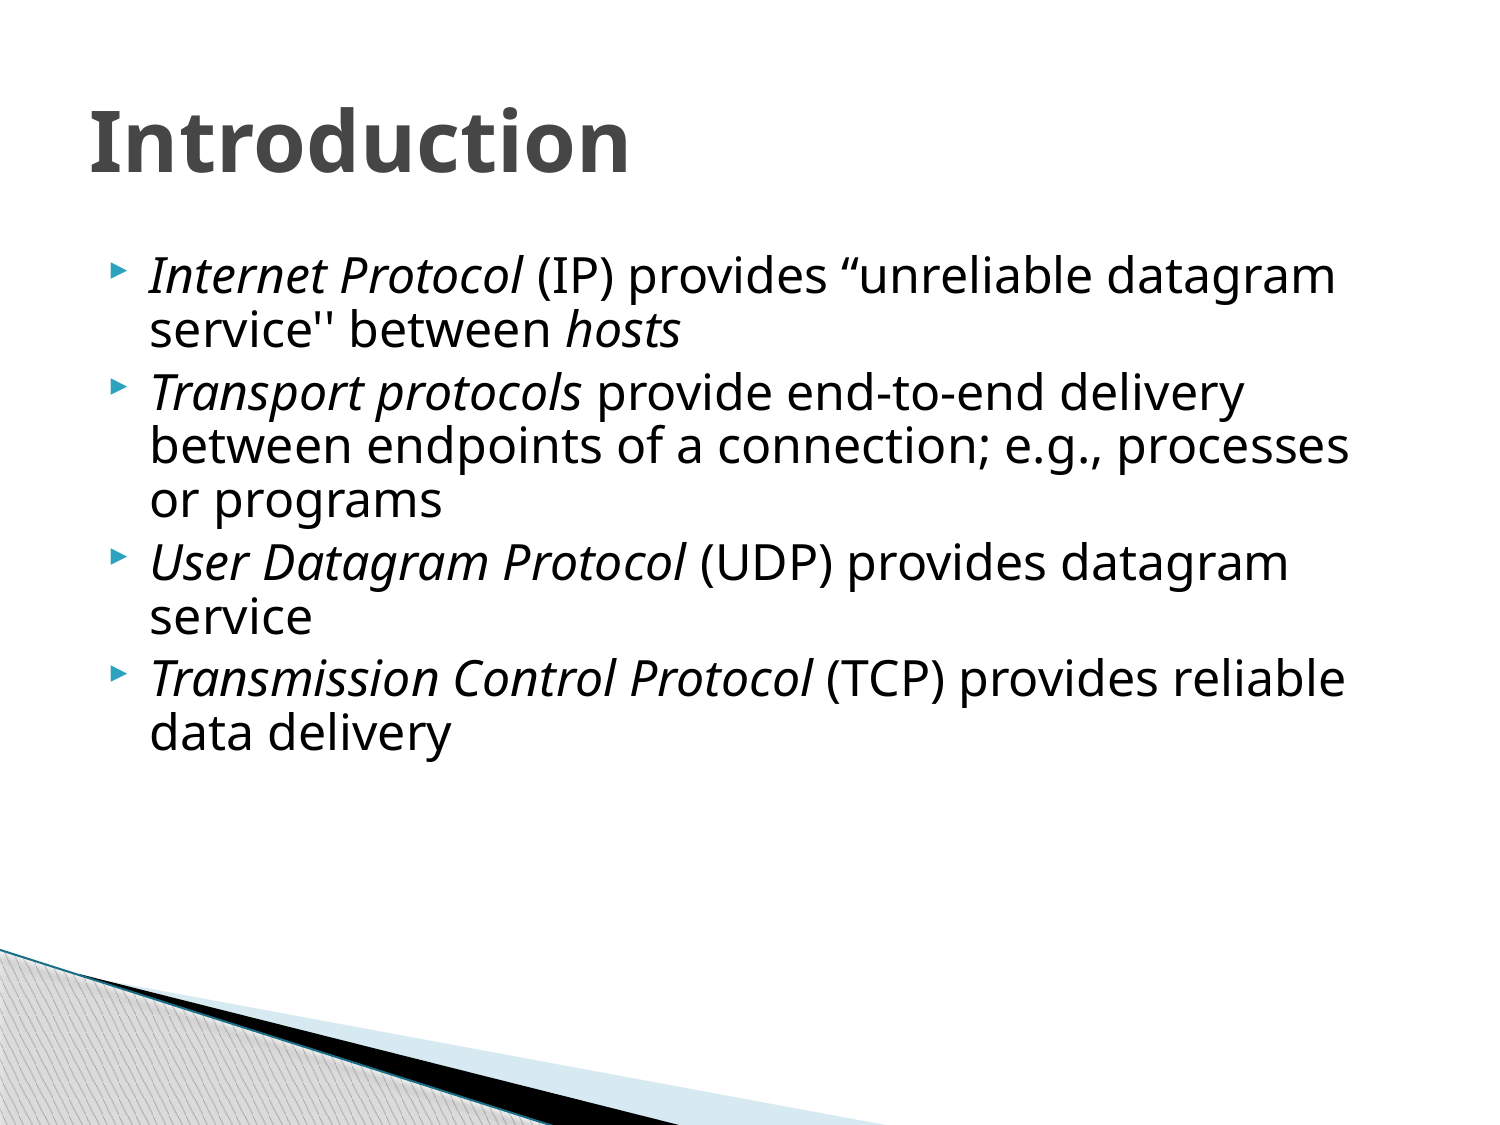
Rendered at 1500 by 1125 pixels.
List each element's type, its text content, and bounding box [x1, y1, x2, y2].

list Internet Protocol (IP) provides “unreliable datagram service'' between hosts Transport protocols provide end-to-end delivery between endpoints of a connection; e.g., processes or programs User Datagram Protocol (UDP) provides datagram service Transmission Control Protocol (TCP) provides reliable data delivery [75, 242, 1425, 986]
title Introduction [75, 45, 1425, 233]
